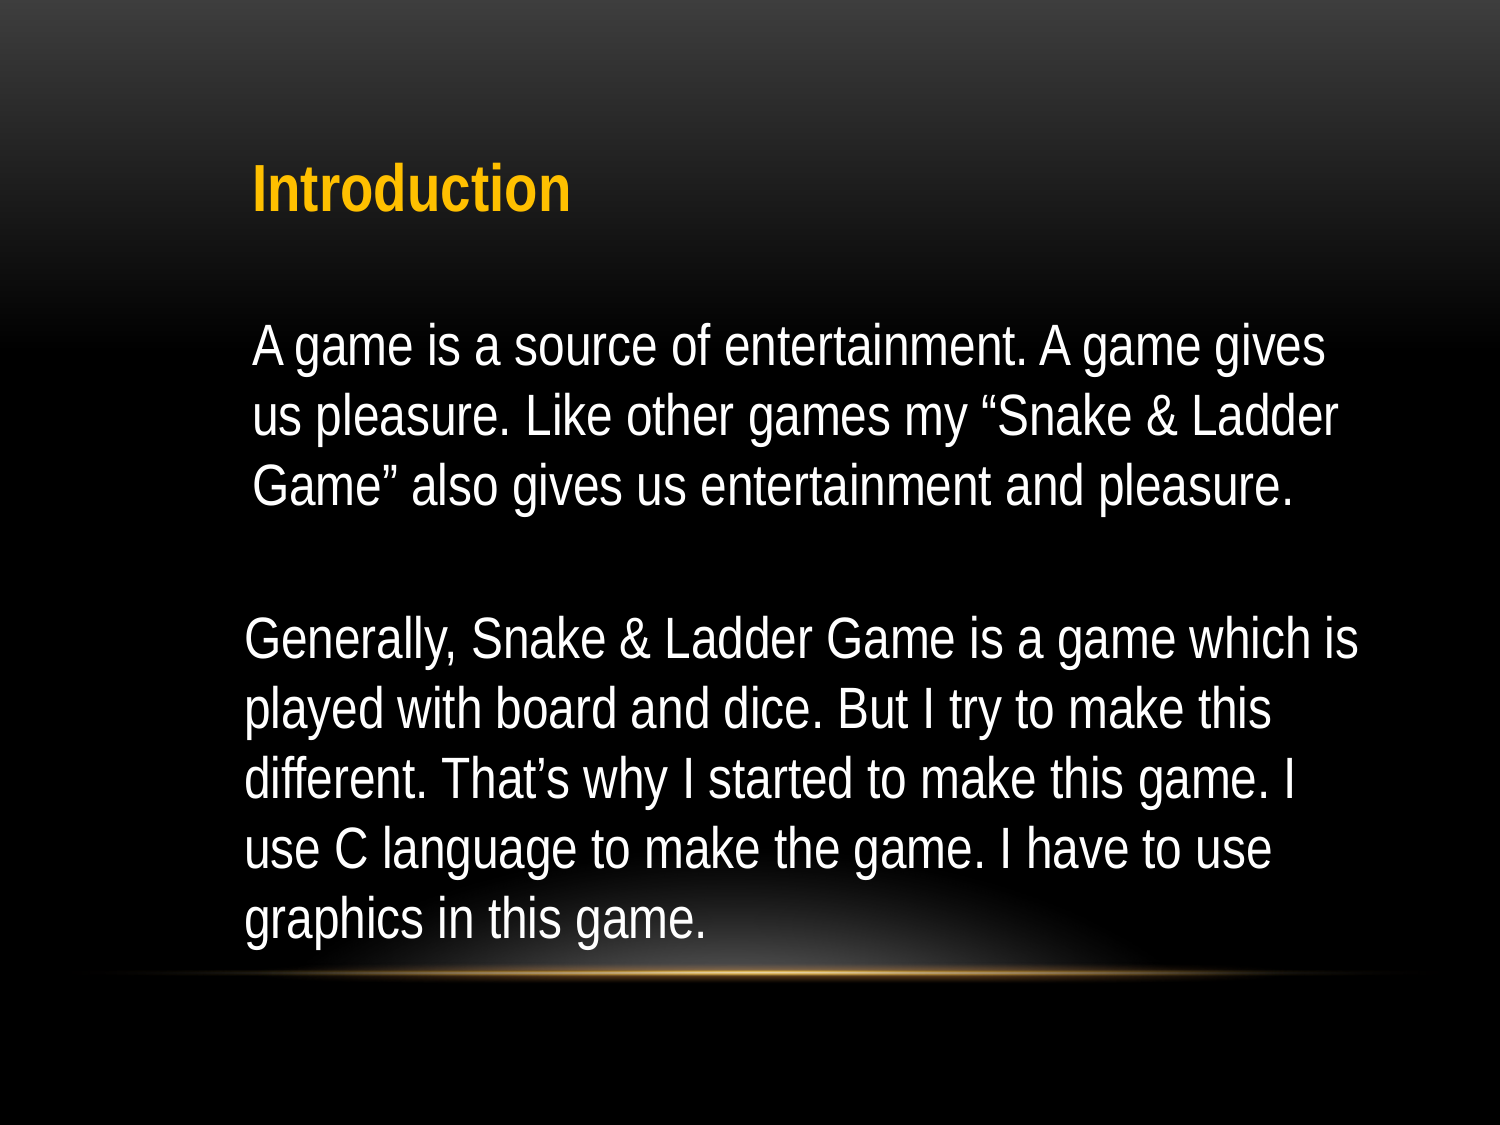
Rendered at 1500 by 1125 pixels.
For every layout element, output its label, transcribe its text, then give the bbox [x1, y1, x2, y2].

picture [0, 0, 1500, 1125]
text_box Generally, Snake & Ladder Game is a game which is played with board and dice. But I try to make this different. That’s why I started to make this game. I use C language to make the game. I have to use graphics in this game. [229, 593, 1400, 958]
text_box A game is a source of entertainment. A game gives us pleasure. Like other games my “Snake & Ladder Game” also gives us entertainment and pleasure. [237, 299, 1363, 525]
text_box Introduction [237, 137, 763, 233]
